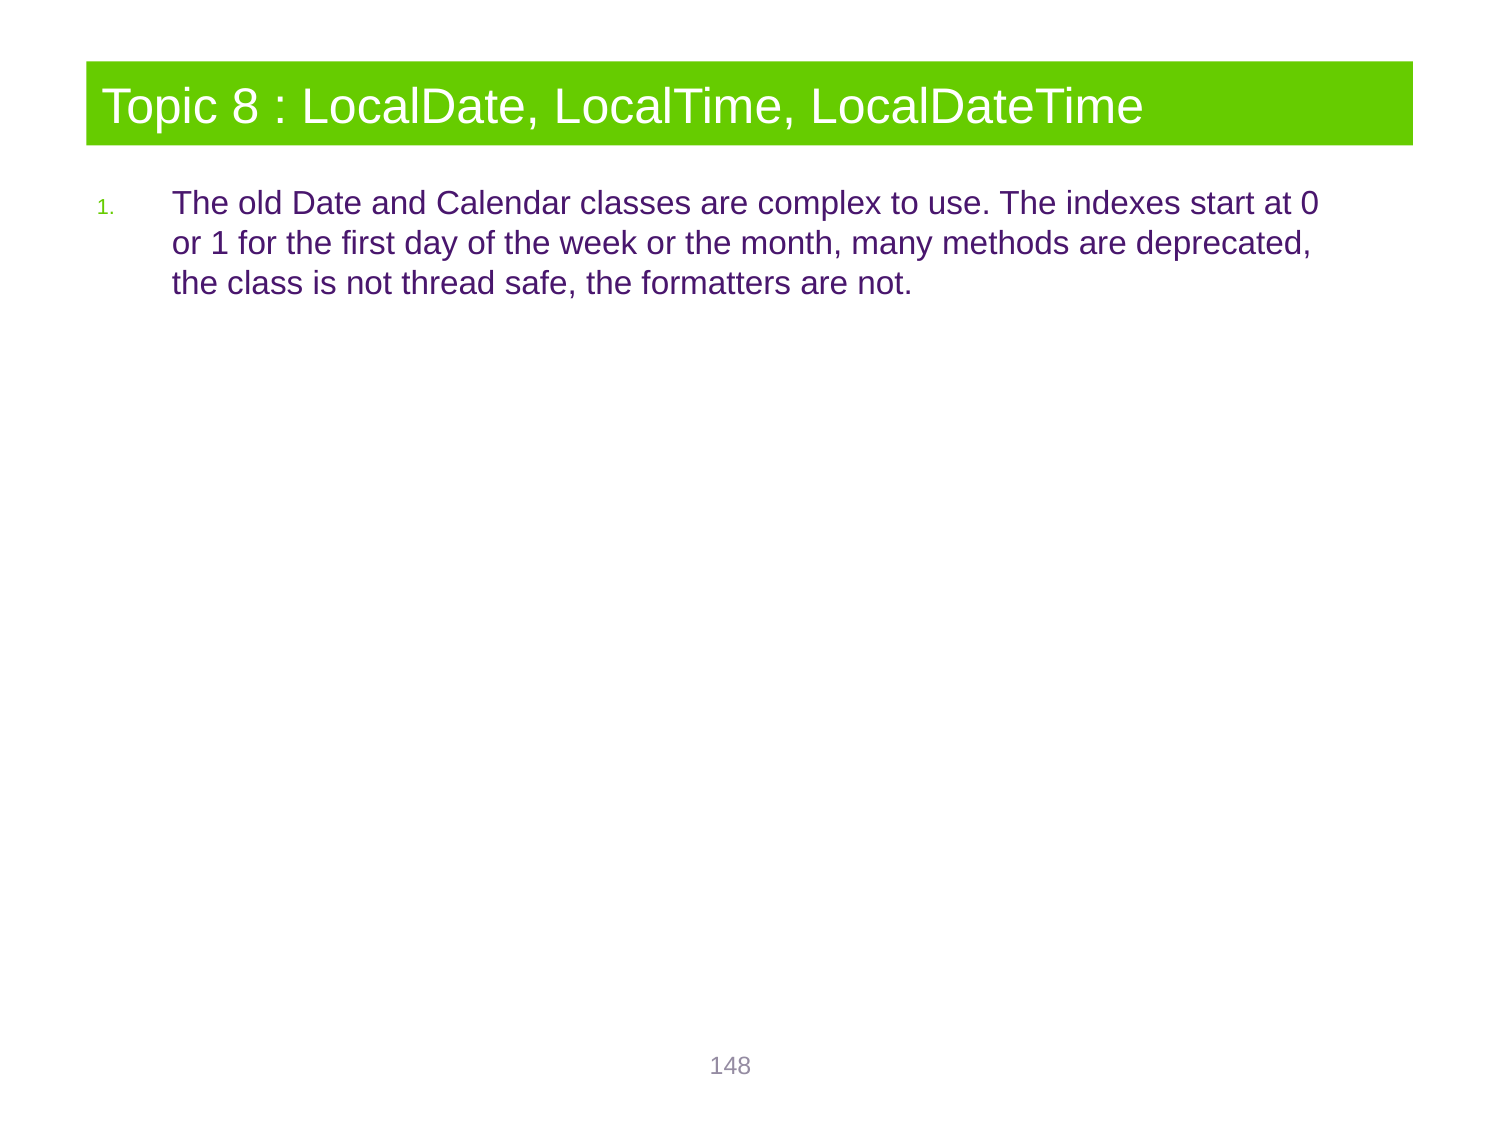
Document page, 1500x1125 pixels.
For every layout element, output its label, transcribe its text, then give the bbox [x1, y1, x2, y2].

title Topic 8 : LocalDate, LocalTime, LocalDateTime [85, 60, 1414, 146]
list The old Date and Calendar classes are complex to use. The indexes start at 0 or 1 for the first day of the week or the month, many methods are deprecated, the class is not thread safe, the formatters are not. [82, 173, 1345, 1003]
